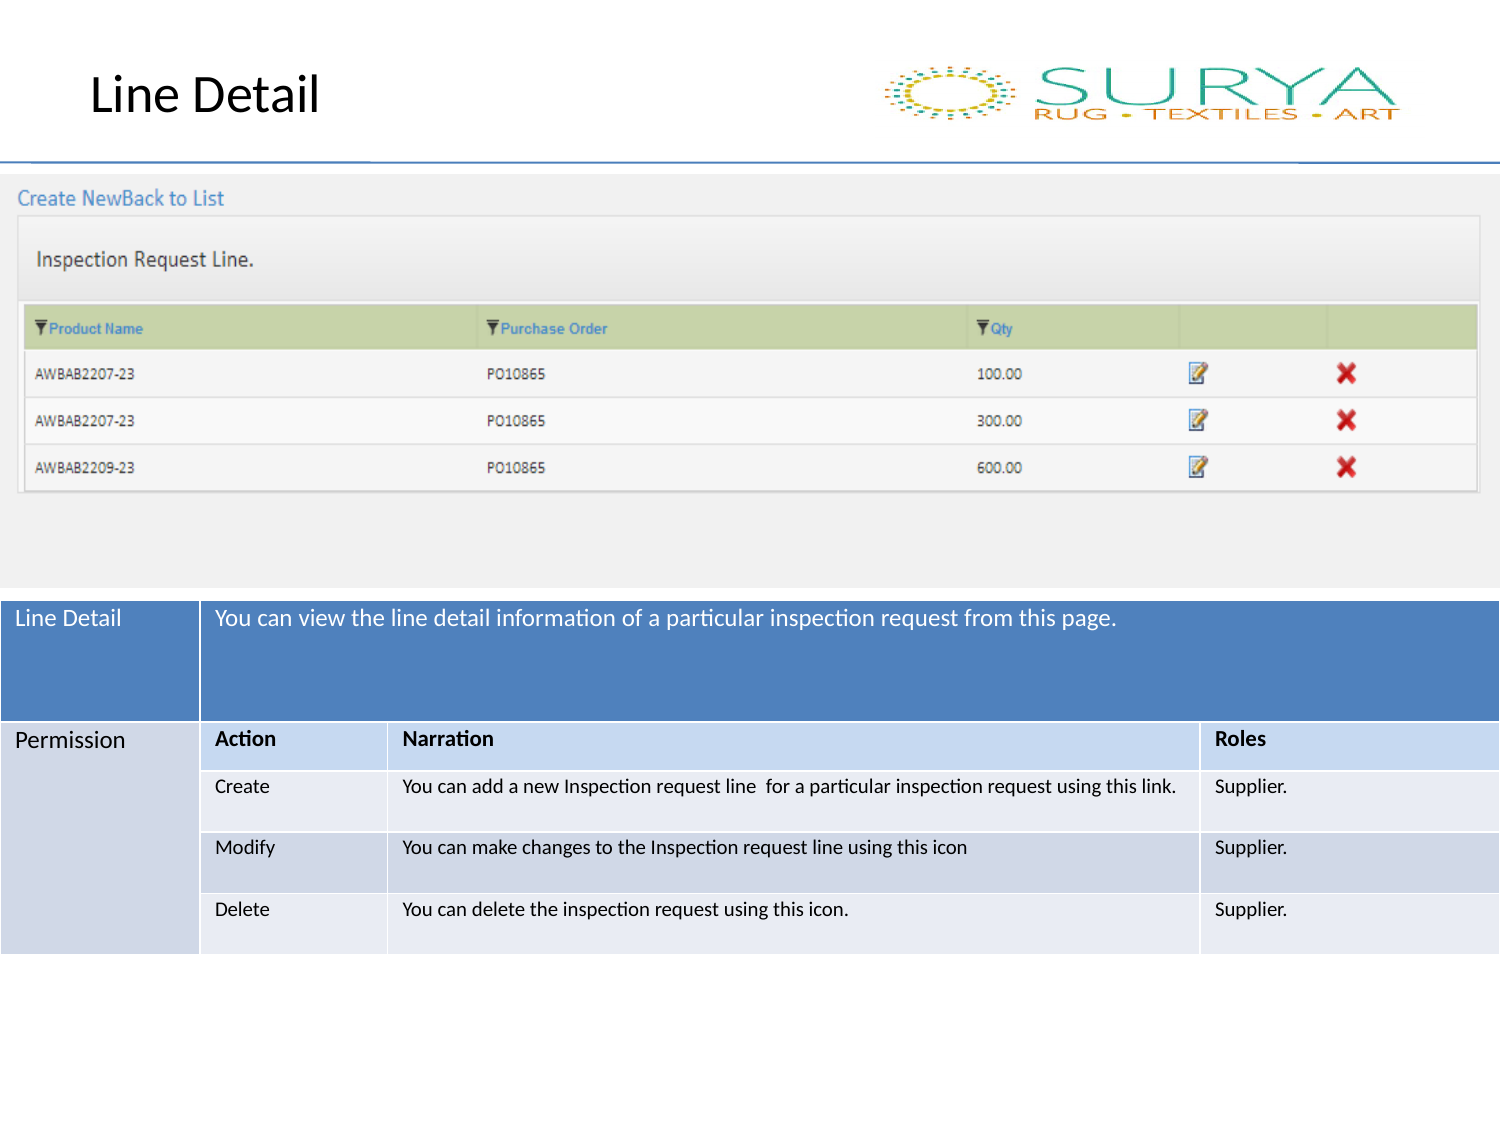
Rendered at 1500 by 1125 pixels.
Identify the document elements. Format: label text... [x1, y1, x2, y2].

table_cell You can make changes to the Inspection request line using this icon [388, 833, 1199, 893]
table_cell Supplier. [1201, 894, 1499, 954]
title Line Detail [75, 45, 1425, 138]
table_cell You can add a new Inspection request line for a particular inspection request using this link. [388, 772, 1199, 831]
table_header You can view the line detail information of a particular inspection request from this page. [201, 601, 1499, 721]
table_cell Narration [388, 723, 1199, 770]
table_header Line Detail [1, 601, 199, 721]
table_cell You can delete the inspection request using this icon. [388, 894, 1199, 954]
table_cell Supplier. [1201, 772, 1499, 831]
picture [0, 174, 1500, 588]
table_cell Action [201, 723, 387, 770]
table_cell Roles [1201, 723, 1499, 770]
table_cell Permission [1, 723, 199, 954]
table_cell Delete [201, 894, 387, 954]
table_cell Supplier. [1201, 833, 1499, 893]
table_cell Create [201, 772, 387, 831]
table_cell Modify [201, 833, 387, 893]
